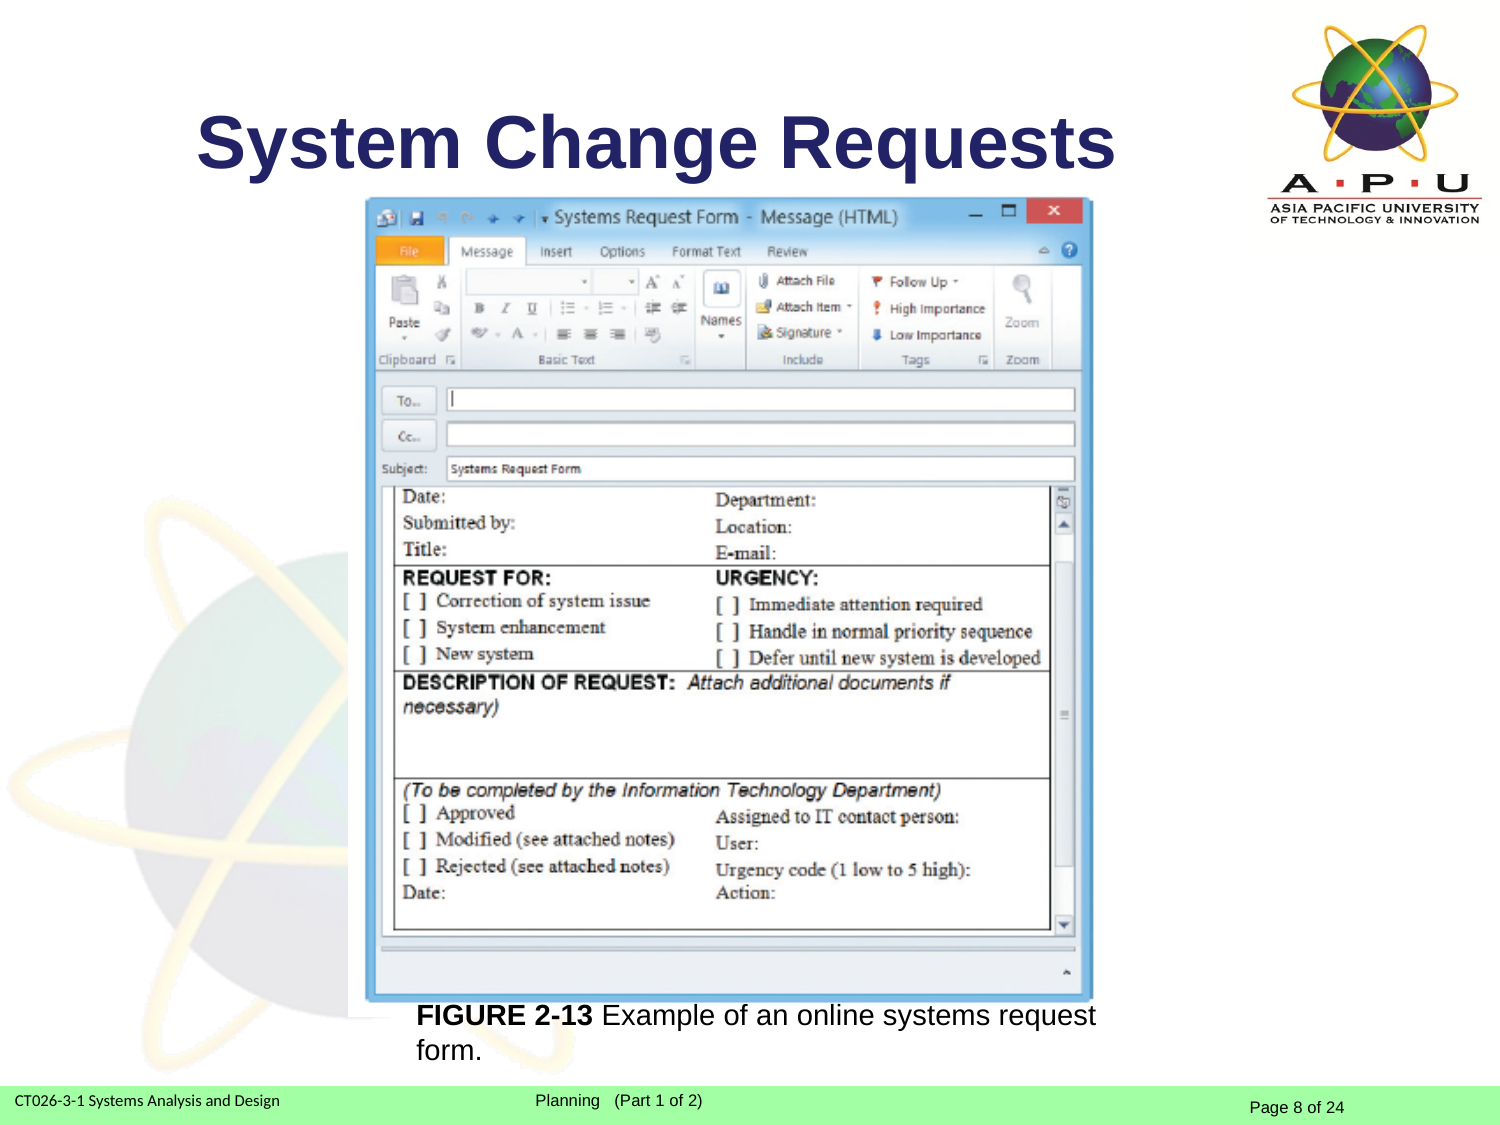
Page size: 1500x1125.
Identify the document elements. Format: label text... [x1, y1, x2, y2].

title System Change Requests [79, 45, 1235, 233]
picture [348, 187, 1113, 1017]
picture [1251, 0, 1500, 249]
text_box FIGURE 2-13 Example of an online systems request form. [401, 1023, 1113, 1074]
